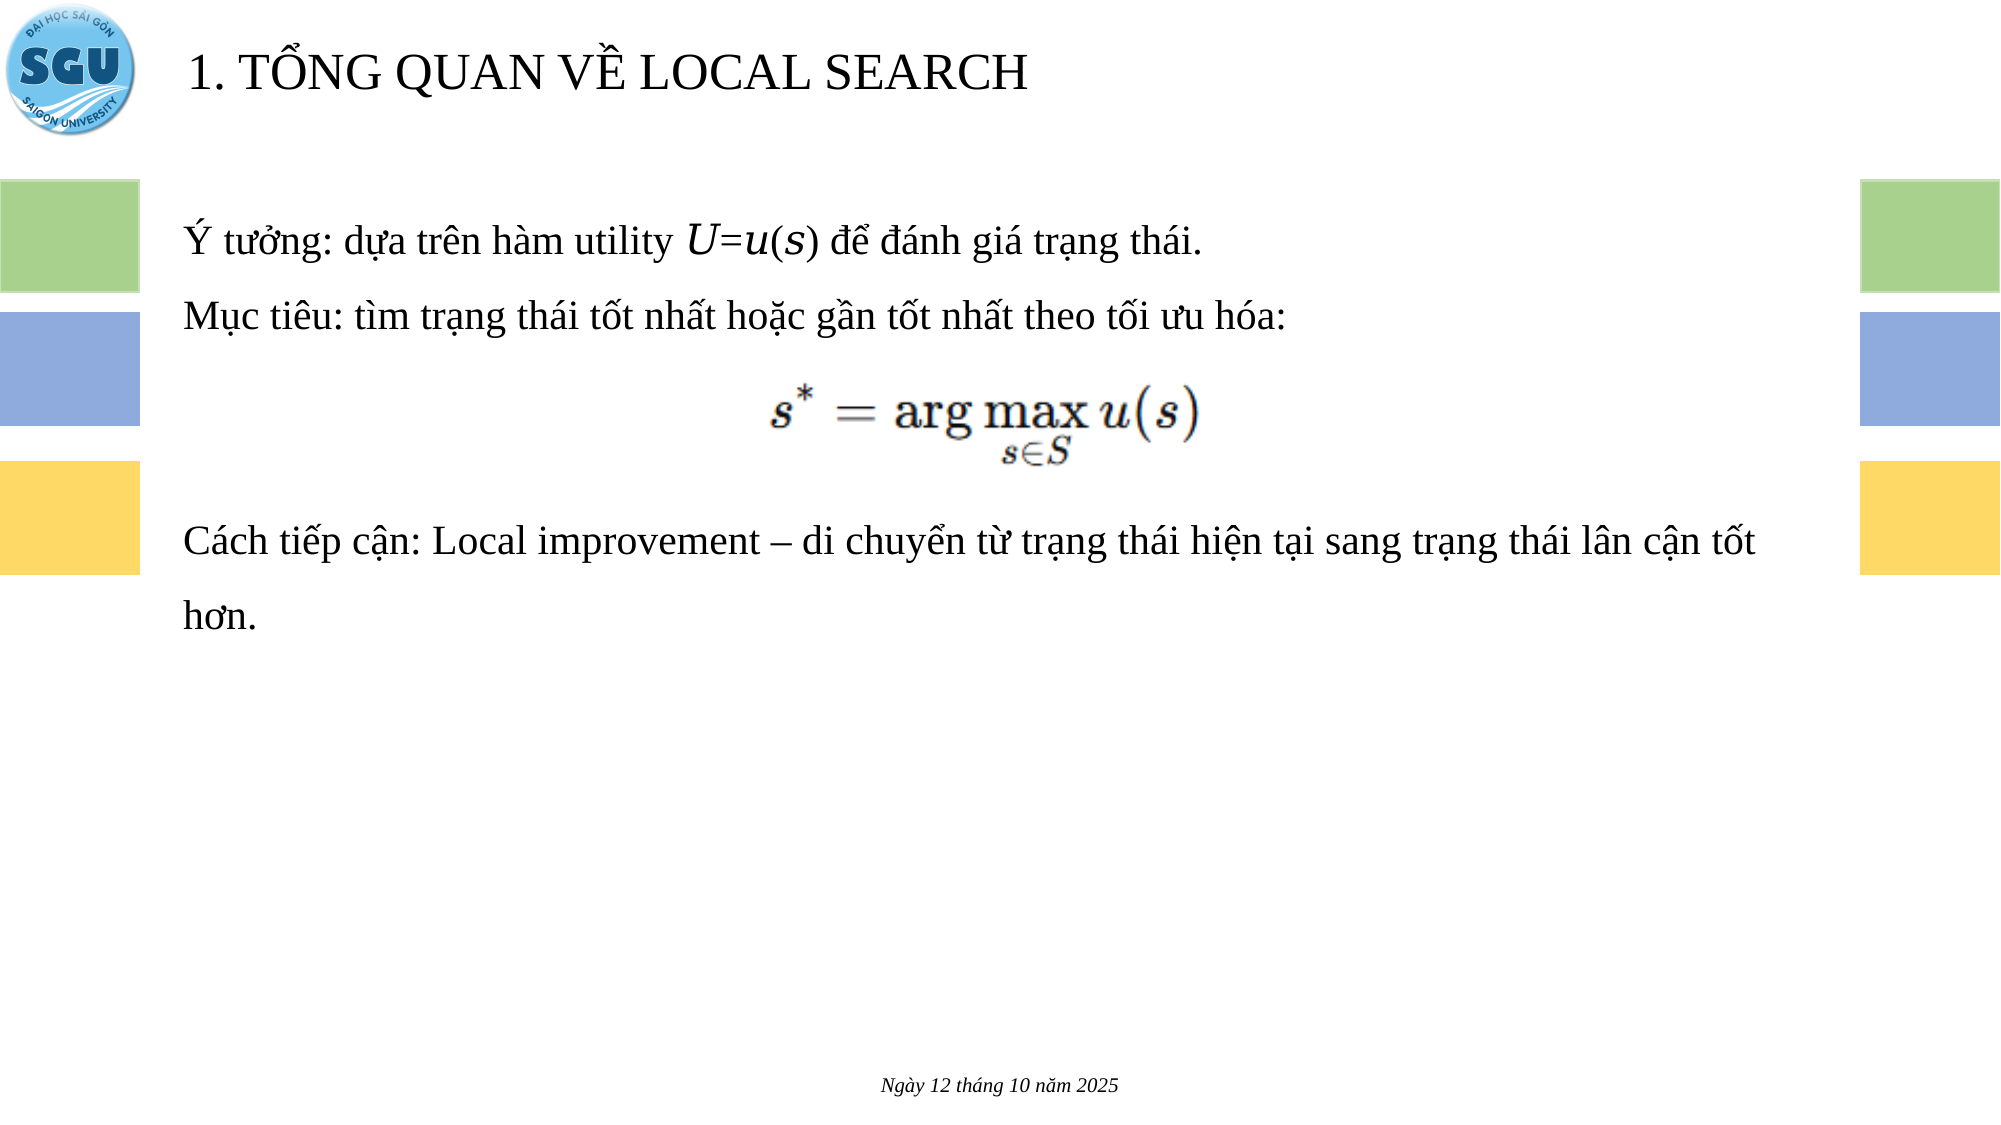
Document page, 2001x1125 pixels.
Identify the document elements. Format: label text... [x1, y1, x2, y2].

text_box [1860, 179, 2000, 293]
text_box [0, 179, 140, 293]
text_box Ngày 12 tháng 10 năm 2025 [866, 1064, 1134, 1105]
text_box [0, 312, 140, 426]
text_box [0, 461, 140, 575]
picture [0, 0, 140, 140]
text_box 1. TỔNG QUAN VỀ LOCAL SEARCH [172, 30, 1045, 108]
text_box [1860, 312, 2000, 426]
text_box [1860, 461, 2000, 575]
text_box Ý tưởng: dựa trên hàm utility 𝑈=𝑢(𝑠) để đánh giá trạng thái. Mục tiêu: tìm trạng thái tốt nhất hoặc gần tốt nhất theo tối ưu hóa: Cách tiếp cận: Local improvement – di chuyển từ trạng thái hiện tại sang trạng thái lân cận tốt hơn. [168, 180, 1832, 646]
picture [735, 369, 1258, 480]
